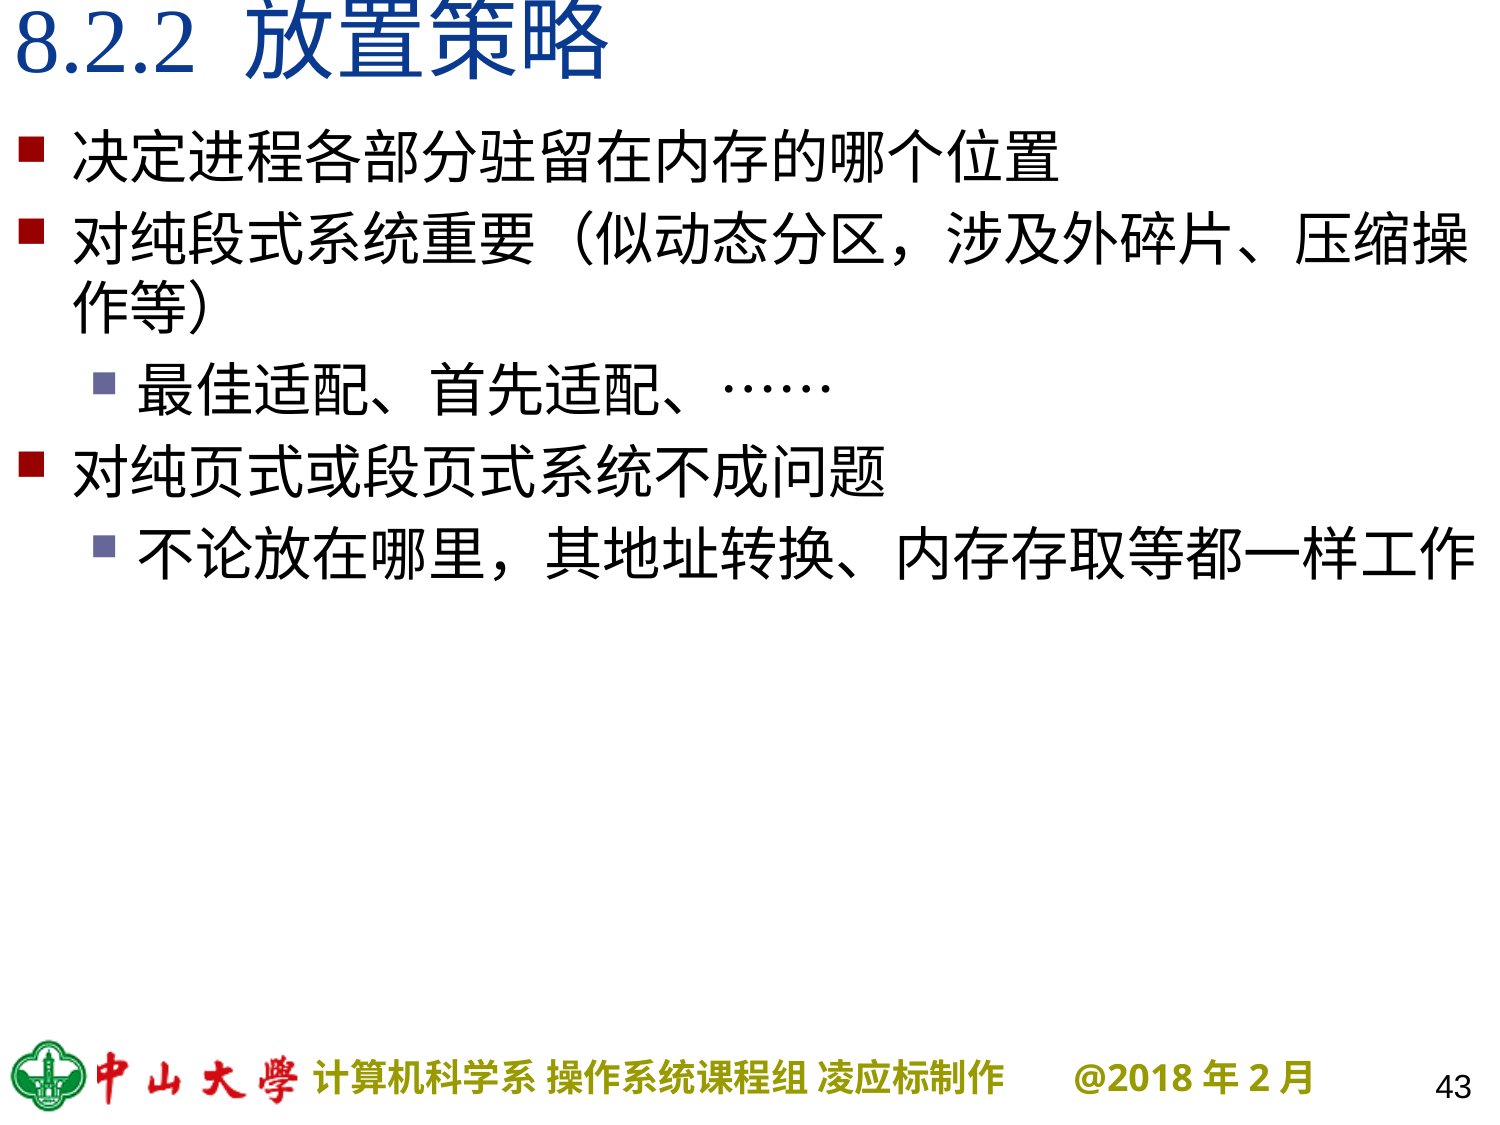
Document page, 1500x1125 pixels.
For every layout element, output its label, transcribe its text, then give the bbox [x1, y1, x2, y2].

picture [0, 1037, 307, 1121]
title 8.2.2 放置策略 [0, 0, 1500, 98]
slide_number 43 [1249, 1037, 1488, 1113]
list 决定进程各部分驻留在内存的哪个位置 对纯段式系统重要（似动态分区，涉及外碎片、压缩操作等） 最佳适配、首先适配、…… 对纯页式或段页式系统不成问题 不论放在哪里，其地址转换、内存存取等都一样工作 [0, 112, 1500, 1025]
